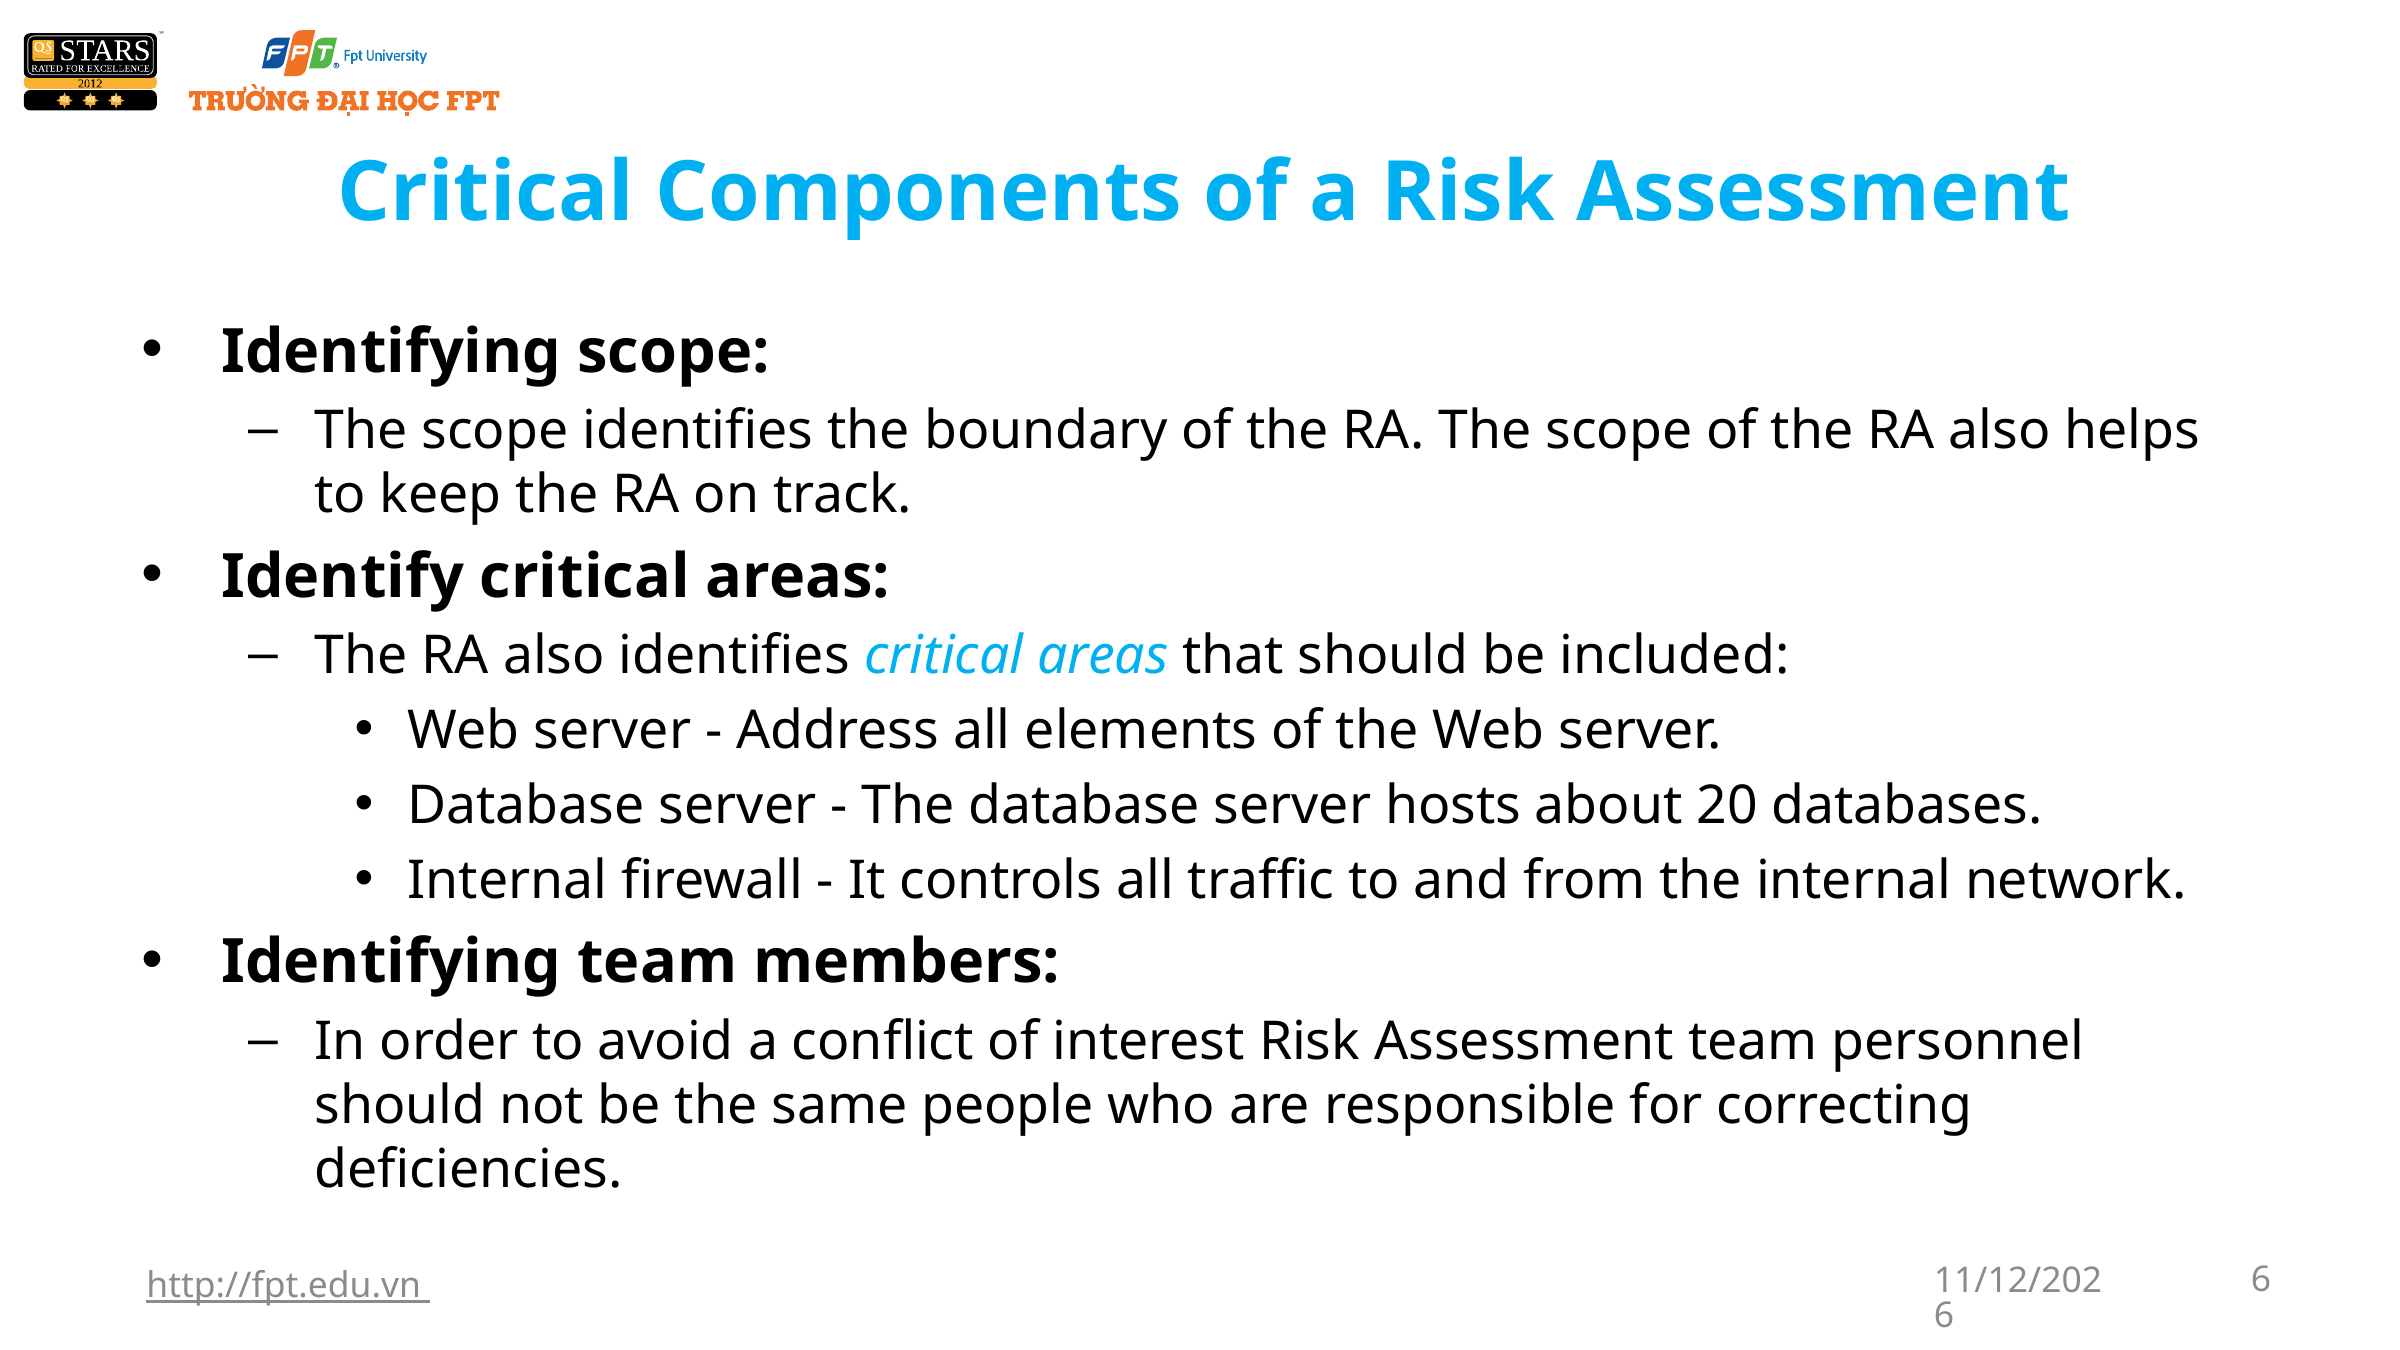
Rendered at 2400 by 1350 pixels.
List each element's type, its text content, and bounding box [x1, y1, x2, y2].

list Identifying scope: The scope identifies the boundary of the RA. The scope of the RA also helps to keep the RA on track. Identify critical areas: The RA also identifies critical areas that should be included: Web server - Address all elements of the Web server. Database server - The database server hosts about 20 databases. Internal firewall - It controls all traffic to and from the internal network. Identifying team members: In order to avoid a conflict of interest Risk Assessment team personnel should not be the same people who are responsible for correcting deficiencies. [120, 300, 2280, 1210]
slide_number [1912, 1250, 2138, 1313]
slide_number 6 [2175, 1250, 2293, 1312]
footer http://fpt.edu.vn [125, 1250, 885, 1322]
title Critical Components of a Risk Assessment [125, 75, 2285, 300]
